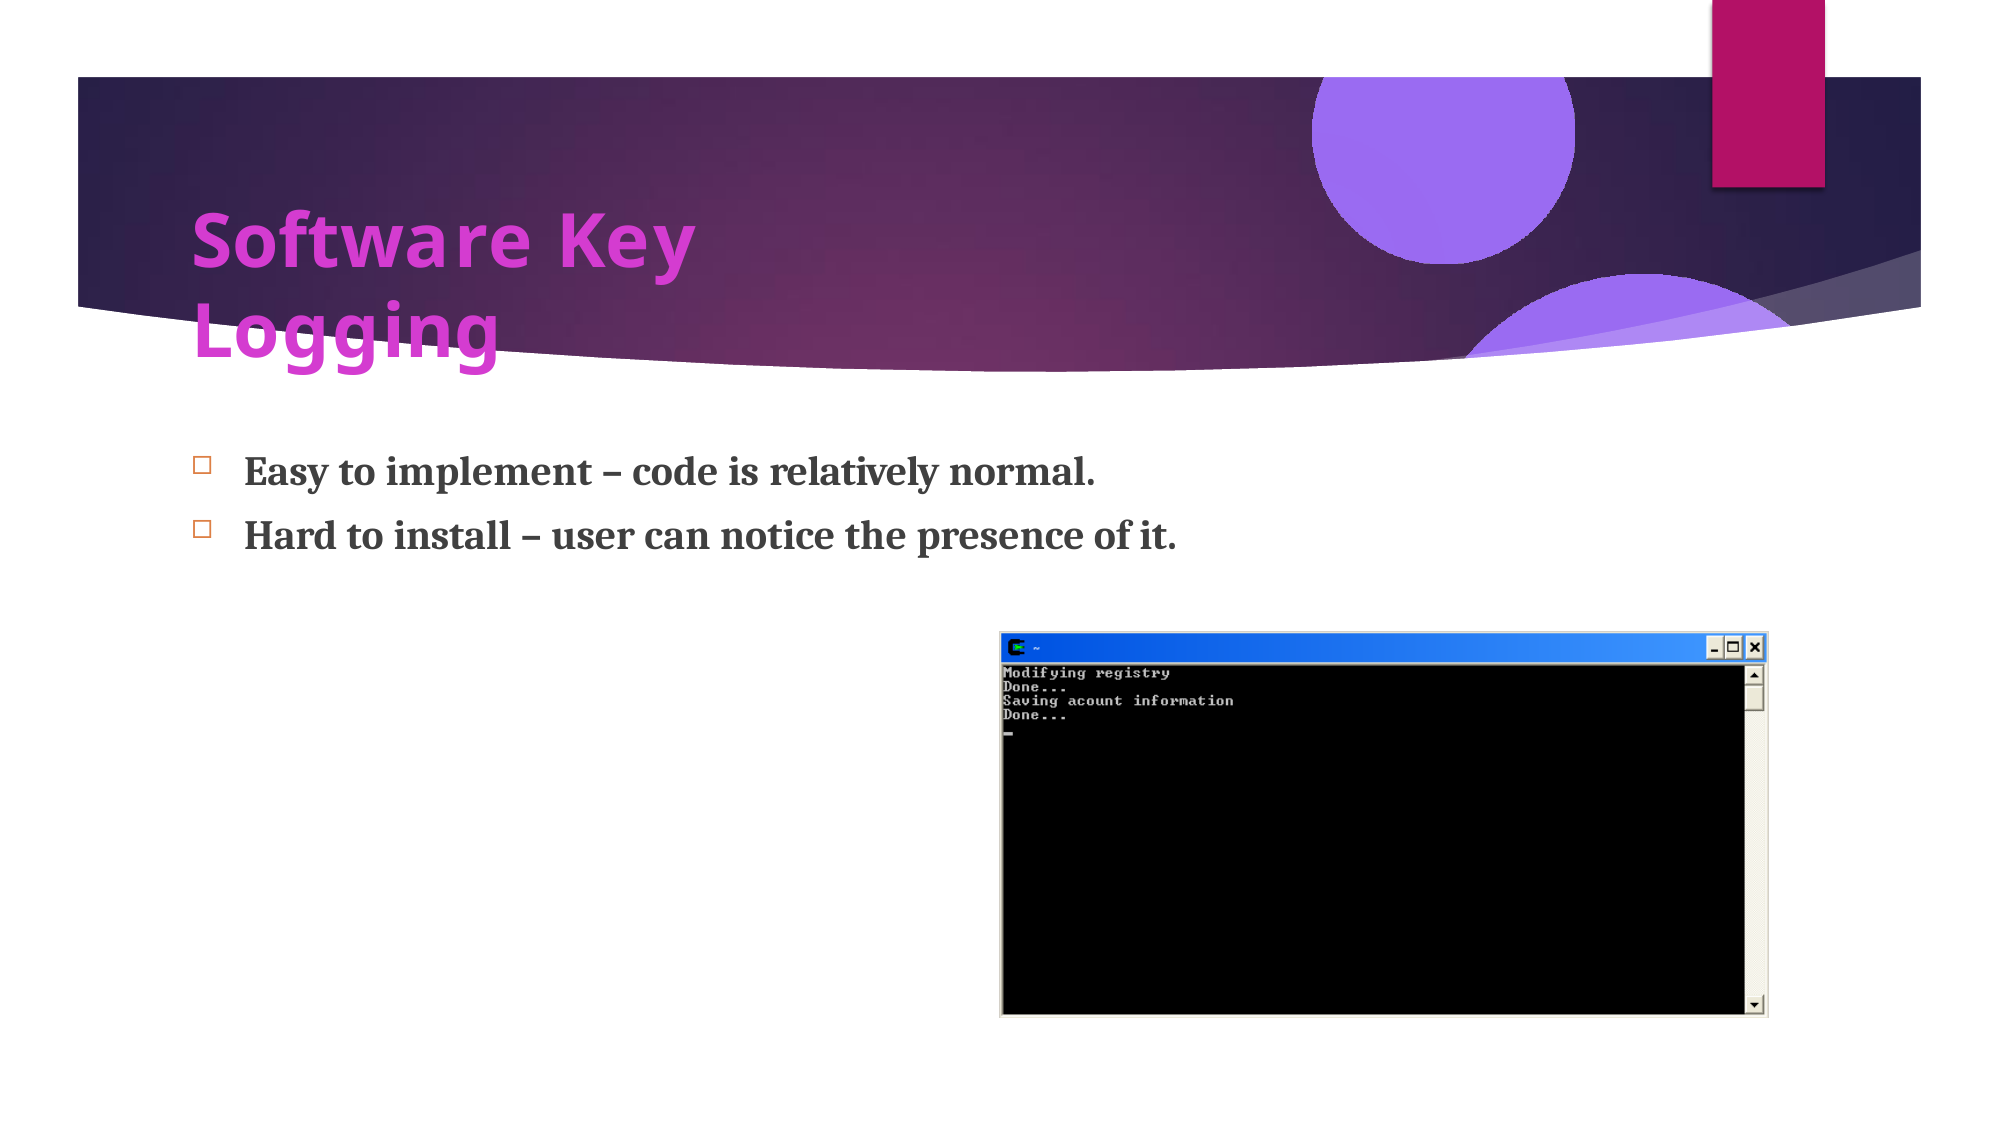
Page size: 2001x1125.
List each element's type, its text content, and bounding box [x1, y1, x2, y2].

text_box Easy to implement – code is relatively normal. Hard to install – user can notice the presence of it. [189, 427, 1187, 558]
title Software Key Logging [189, 190, 973, 381]
picture [79, 0, 1920, 371]
picture [999, 630, 1769, 1018]
